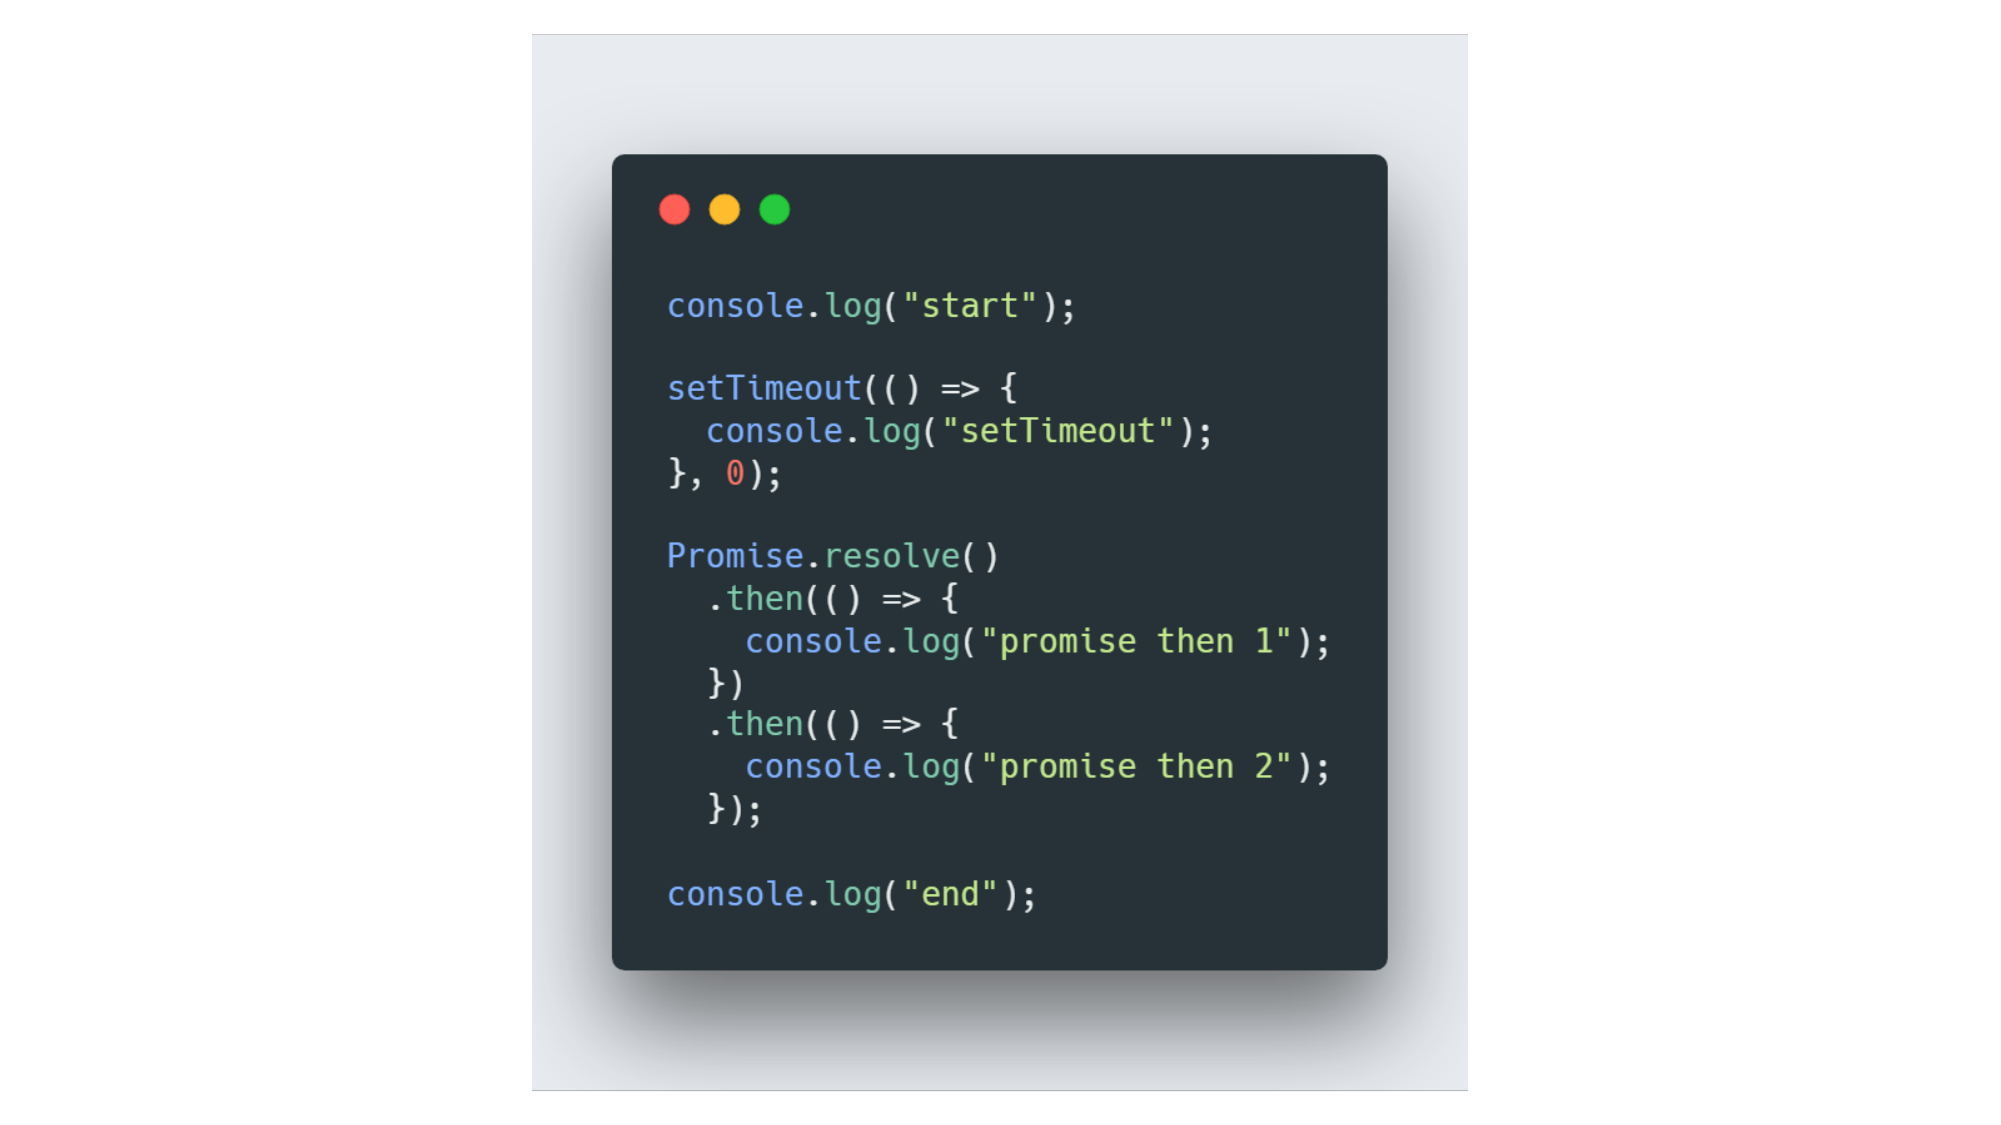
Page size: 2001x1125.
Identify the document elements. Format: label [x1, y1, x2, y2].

picture [532, 33, 1468, 1092]
